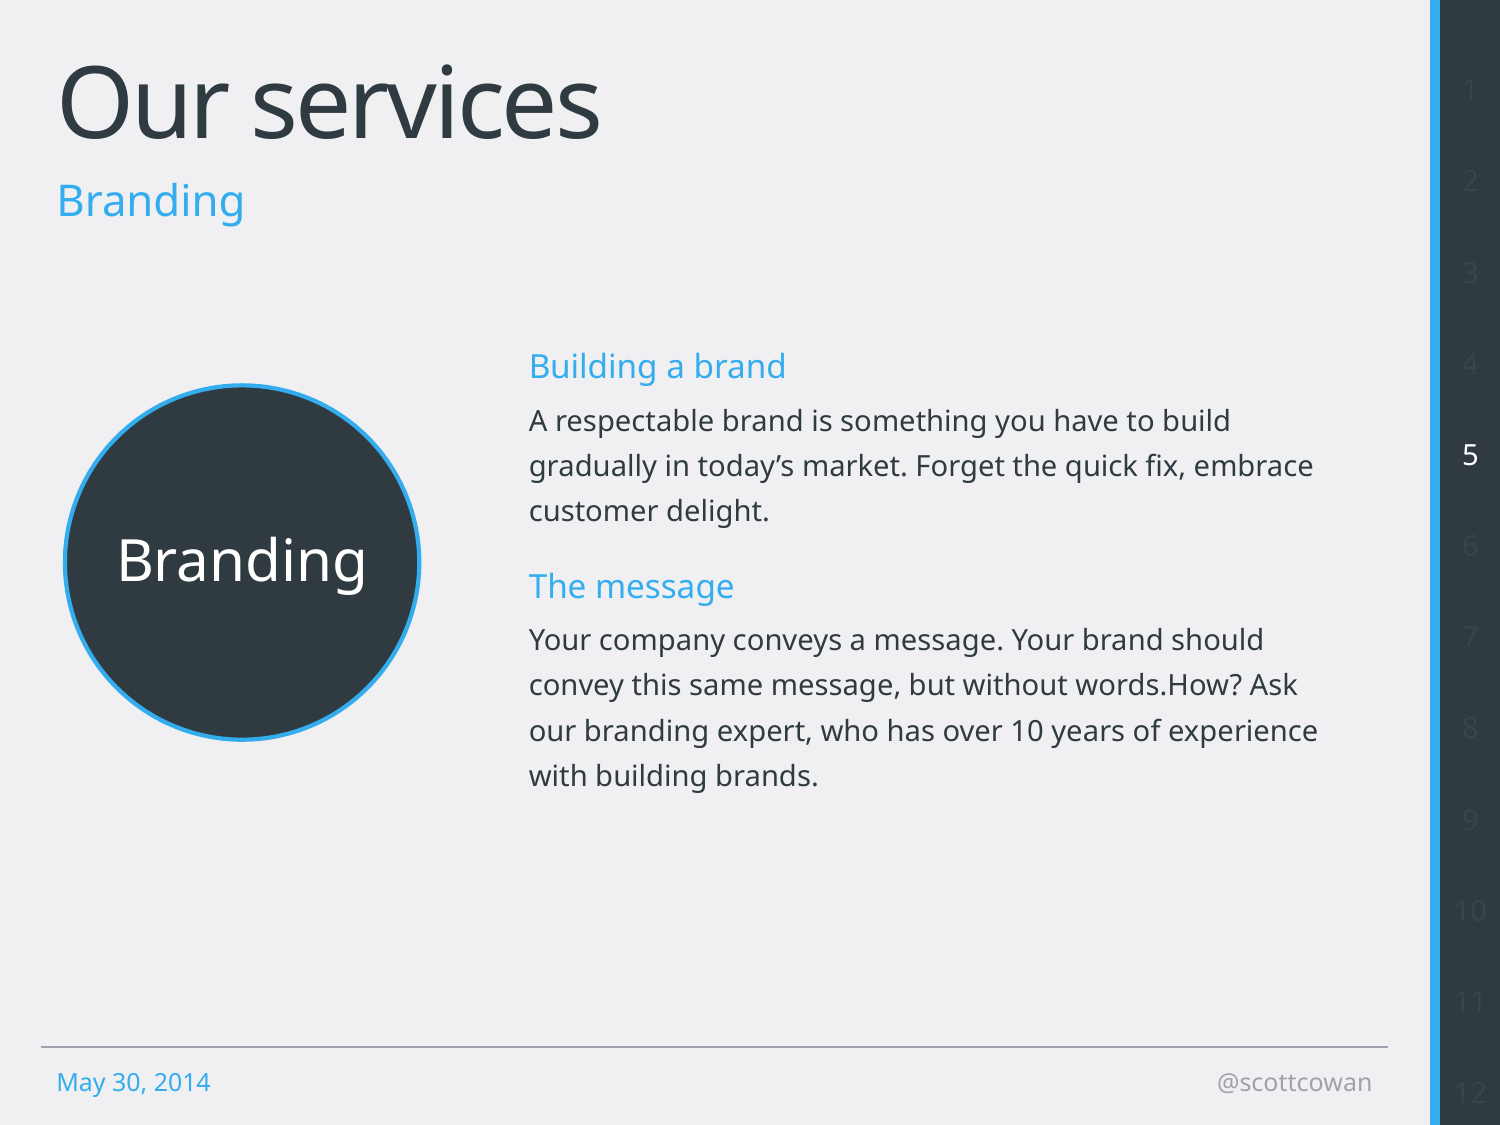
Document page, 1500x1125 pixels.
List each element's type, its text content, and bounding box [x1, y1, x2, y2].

list Branding [41, 149, 1365, 209]
text_box [69, 383, 415, 515]
title Our services [41, 30, 1365, 149]
text_box Branding [64, 515, 420, 600]
text_box [66, 600, 418, 742]
text_box 1 2 3 4 5 6 7 8 9 10 11 12 [1423, 0, 1500, 1125]
list Building a brand A respectable brand is something you have to build gradually in today’s market. Forget the quick fix, embrace customer delight. The message Your company conveys a message. Your brand should convey this same message, but without words.How? Ask our branding expert, who has over 10 years of experience with building brands. [513, 326, 1341, 1035]
